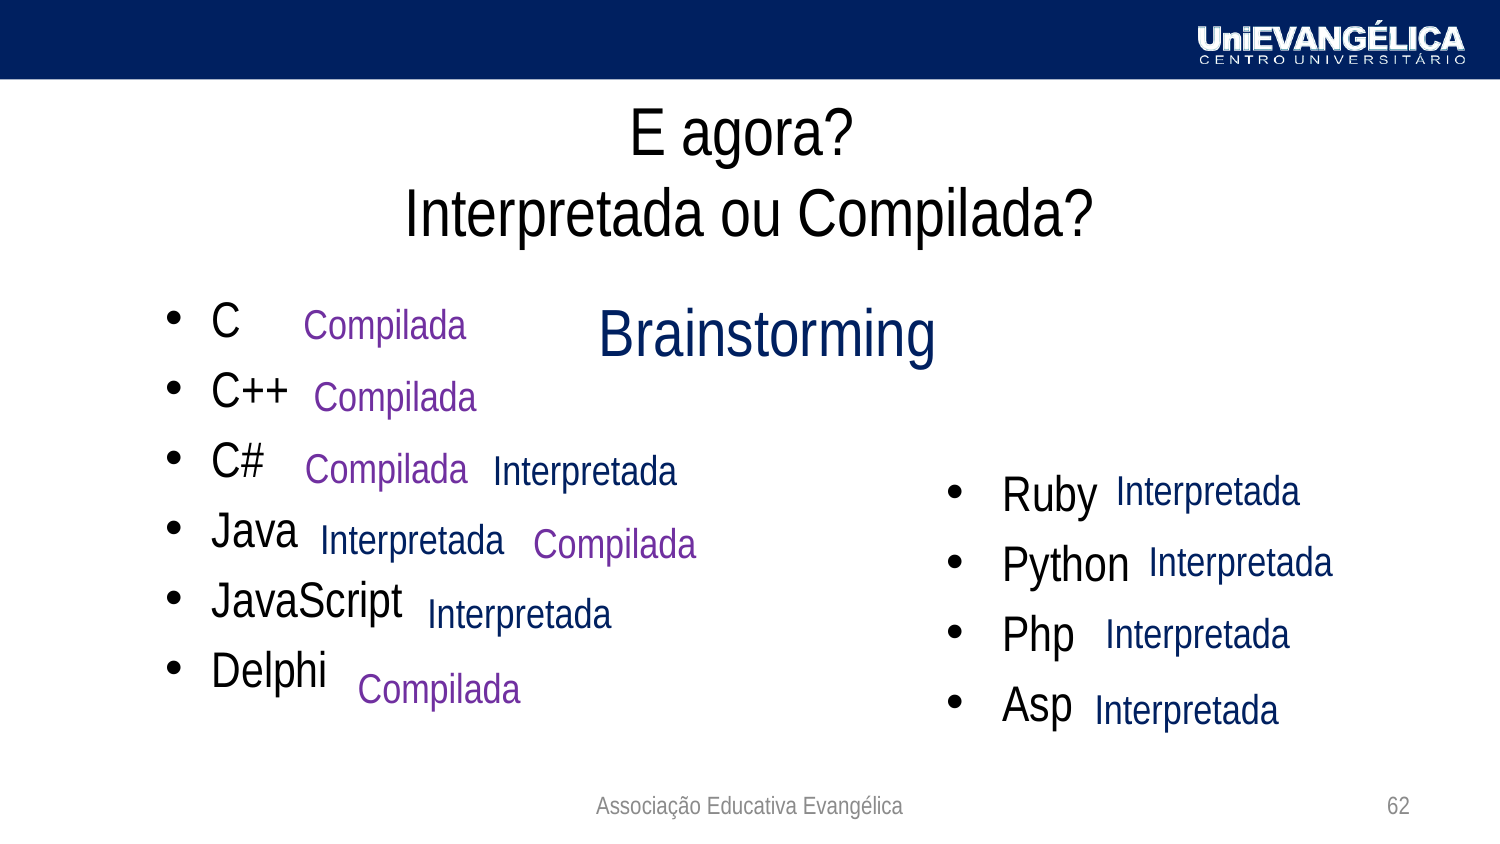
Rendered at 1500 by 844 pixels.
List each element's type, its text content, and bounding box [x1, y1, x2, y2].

text_box Compilada [342, 654, 662, 719]
text_box Interpretada [1079, 675, 1388, 741]
title E agora? Interpretada ou Compilada? [75, 79, 1425, 340]
text_box Compilada [518, 509, 869, 575]
text_box Brainstorming [584, 282, 1000, 377]
list C C++ C# Java JavaScript Delphi [75, 280, 738, 782]
text_box Interpretada [1133, 526, 1407, 592]
text_box Compilada [290, 434, 596, 500]
text_box Interpretada [1090, 599, 1470, 665]
text_box Compilada [288, 290, 741, 356]
footer Associação Educativa Evangélica [512, 782, 988, 827]
list Ruby Python Php Asp [931, 453, 1407, 785]
text_box Interpretada [305, 505, 696, 571]
text_box Interpretada [412, 579, 763, 644]
text_box Interpretada [478, 436, 860, 502]
text_box Compilada [298, 362, 566, 434]
slide_number 62 [1074, 782, 1425, 827]
text_box Interpretada [1101, 456, 1366, 521]
